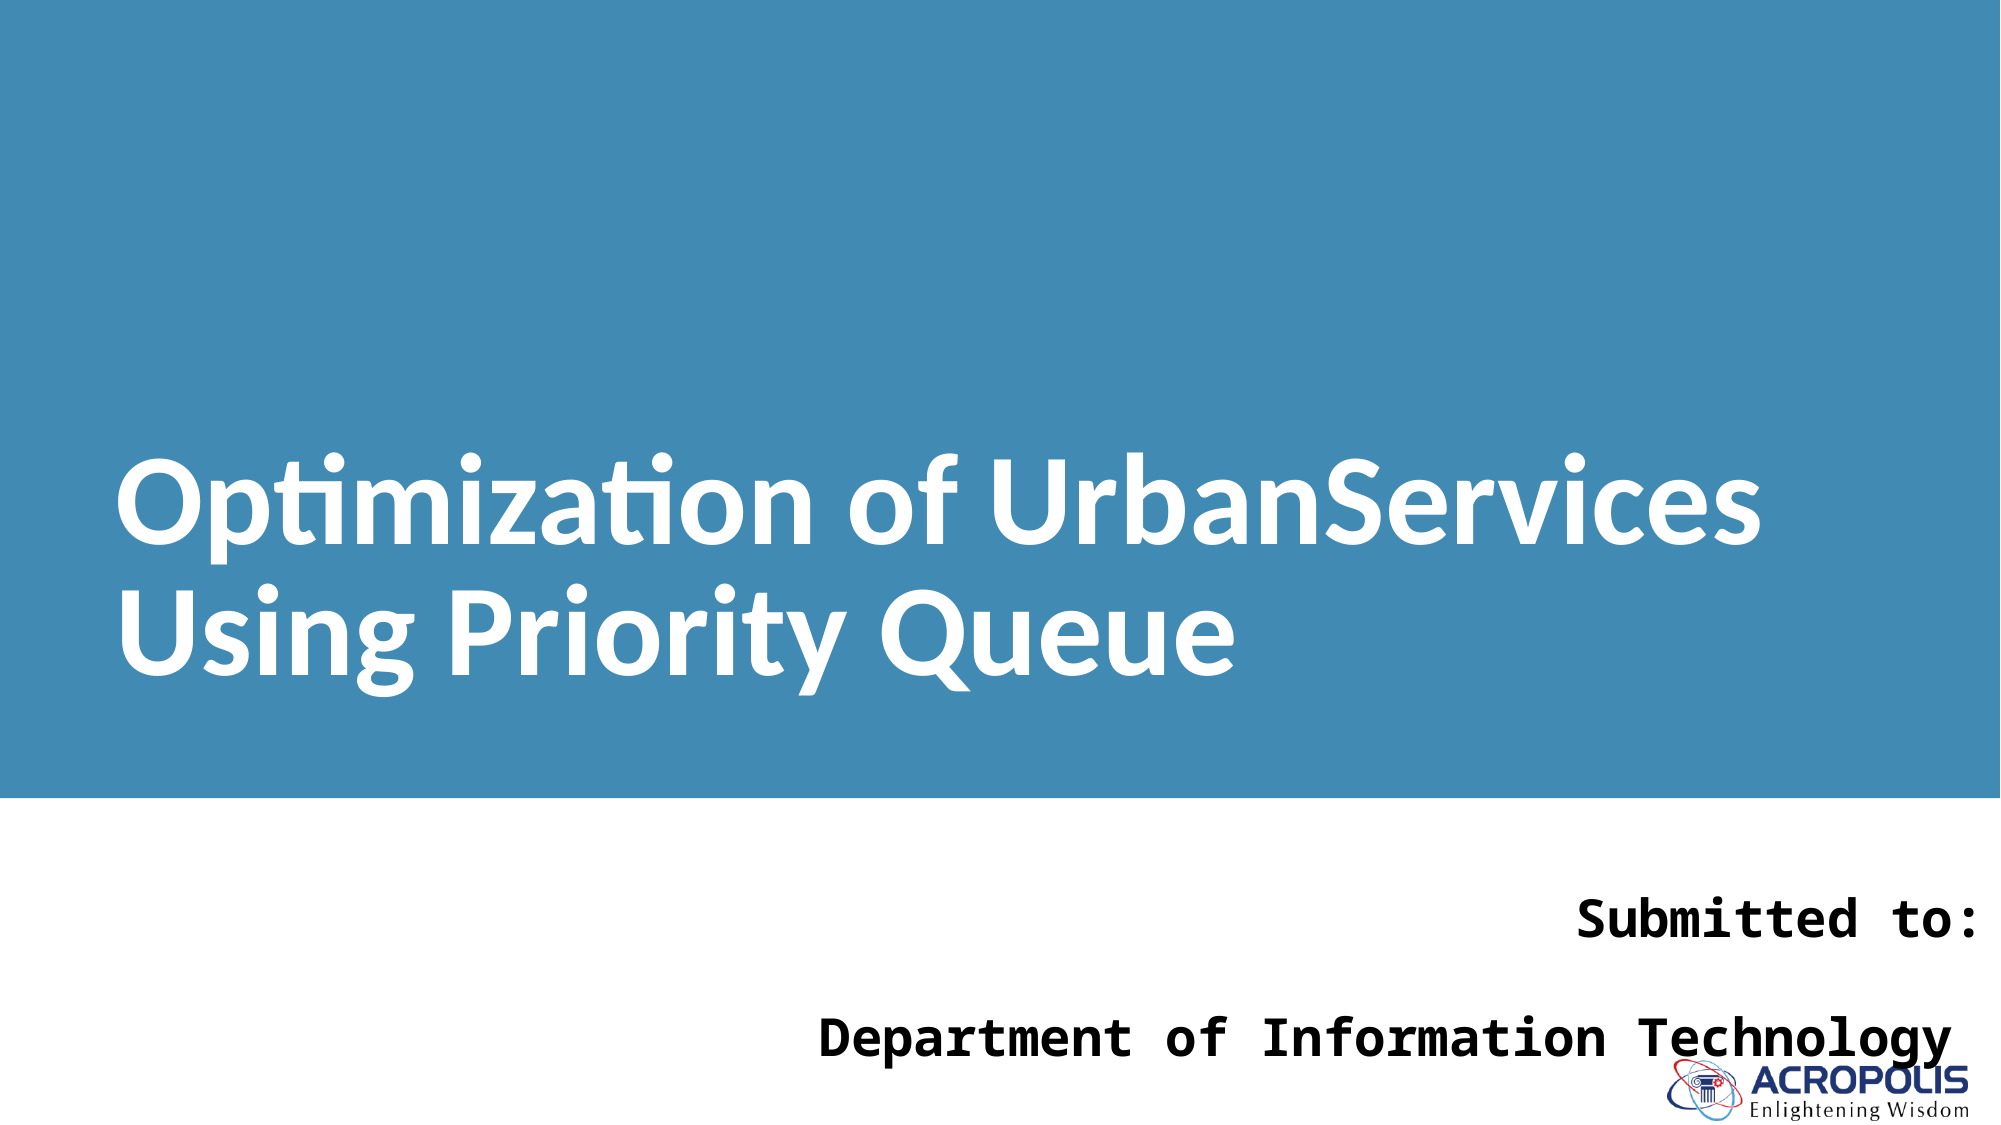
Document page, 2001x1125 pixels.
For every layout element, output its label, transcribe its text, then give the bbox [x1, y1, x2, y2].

title Optimization of UrbanServices Using Priority Queue [100, 410, 1826, 716]
subtitle Submitted to: Department of Information Technology [18, 838, 2000, 1082]
picture [1667, 1082, 1968, 1121]
